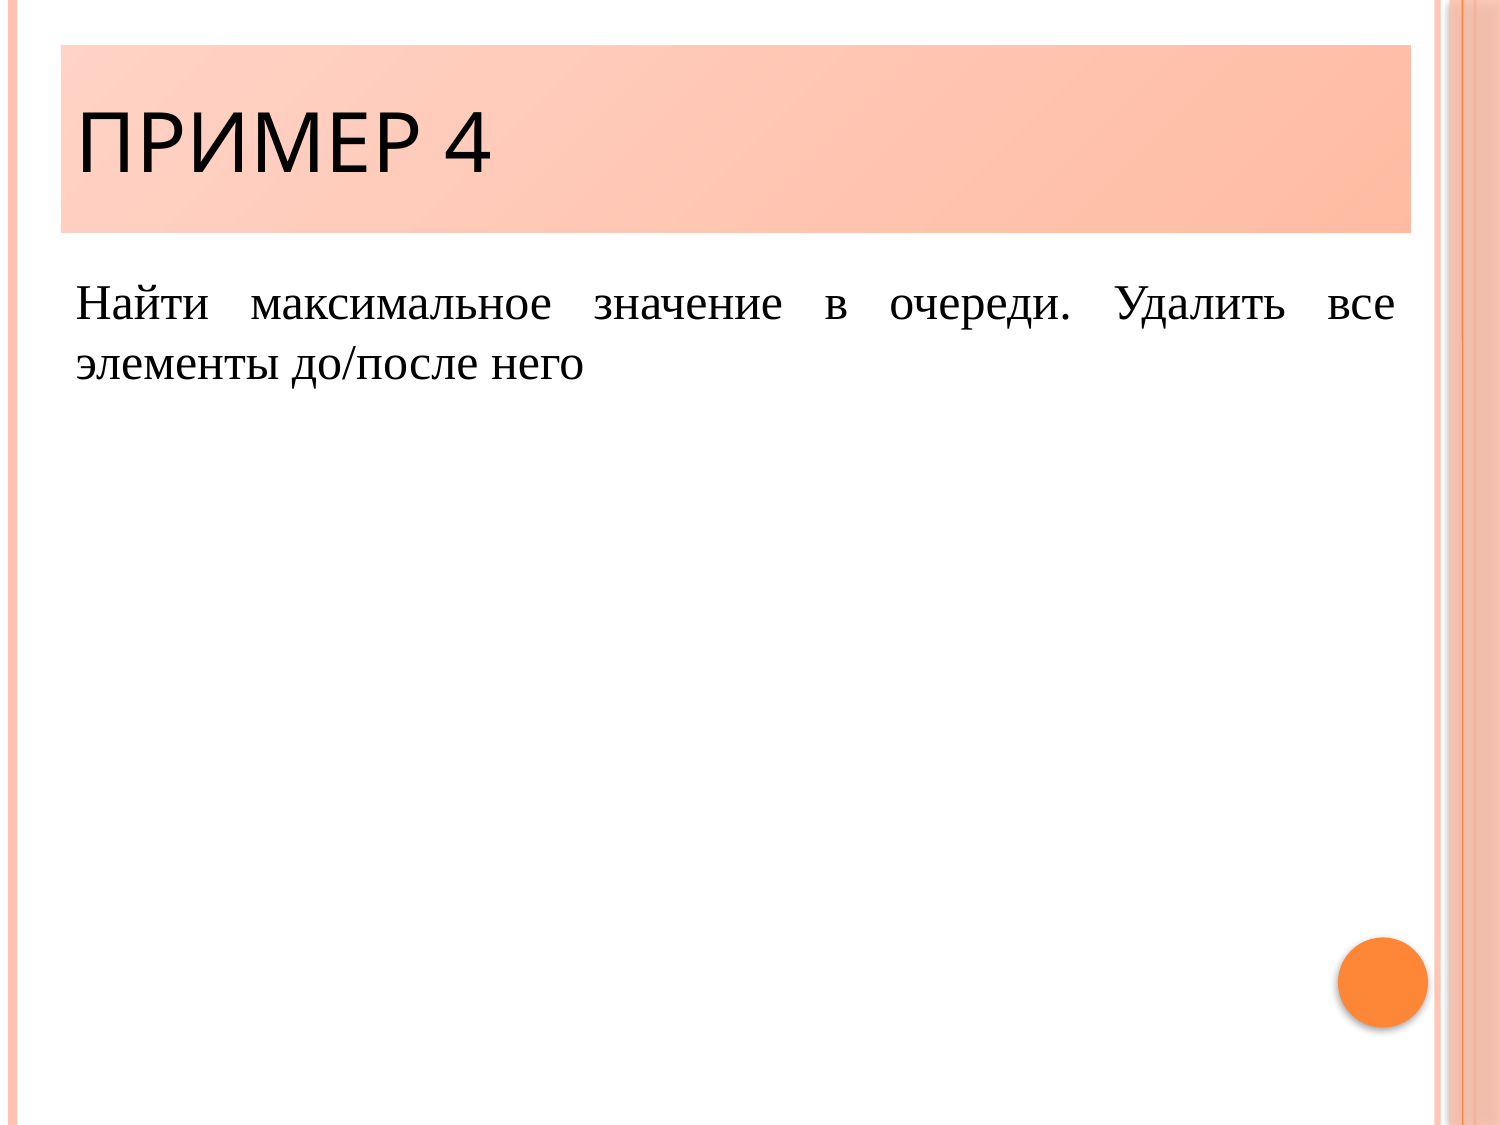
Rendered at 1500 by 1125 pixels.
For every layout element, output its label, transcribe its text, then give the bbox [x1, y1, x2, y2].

text_box Пример 4 [60, 45, 1411, 233]
text_box Найти максимальное значение в очереди. Удалить все элементы до/после него [60, 262, 1411, 1062]
